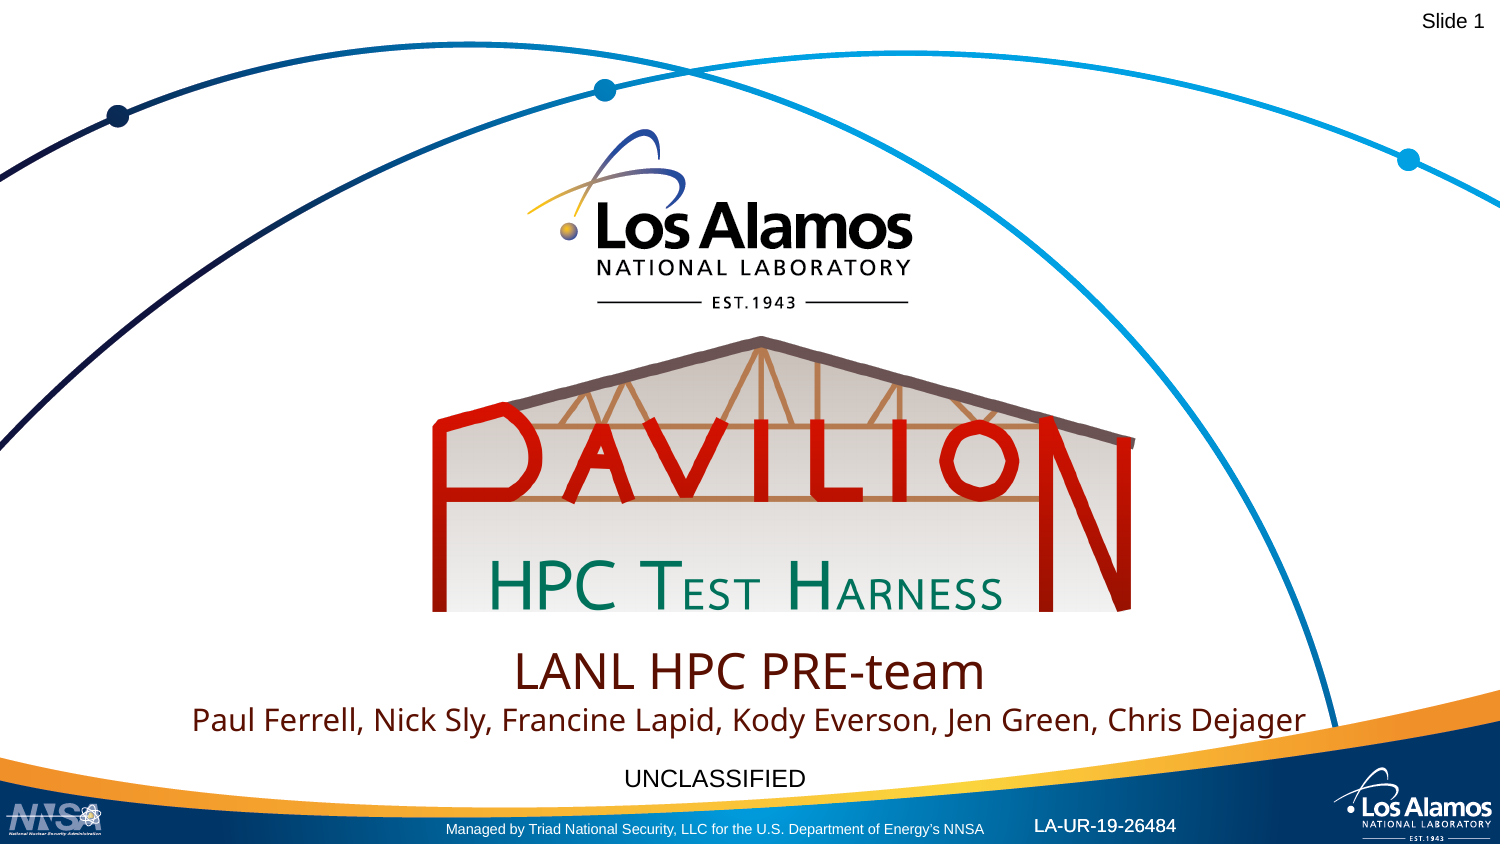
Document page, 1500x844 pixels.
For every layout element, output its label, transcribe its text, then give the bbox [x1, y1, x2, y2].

picture [0, 0, 1500, 844]
subtitle LANL HPC PRE-team Paul Ferrell, Nick Sly, Francine Lapid, Kody Everson, Jen Green, Chris Dejager [133, 572, 1367, 697]
